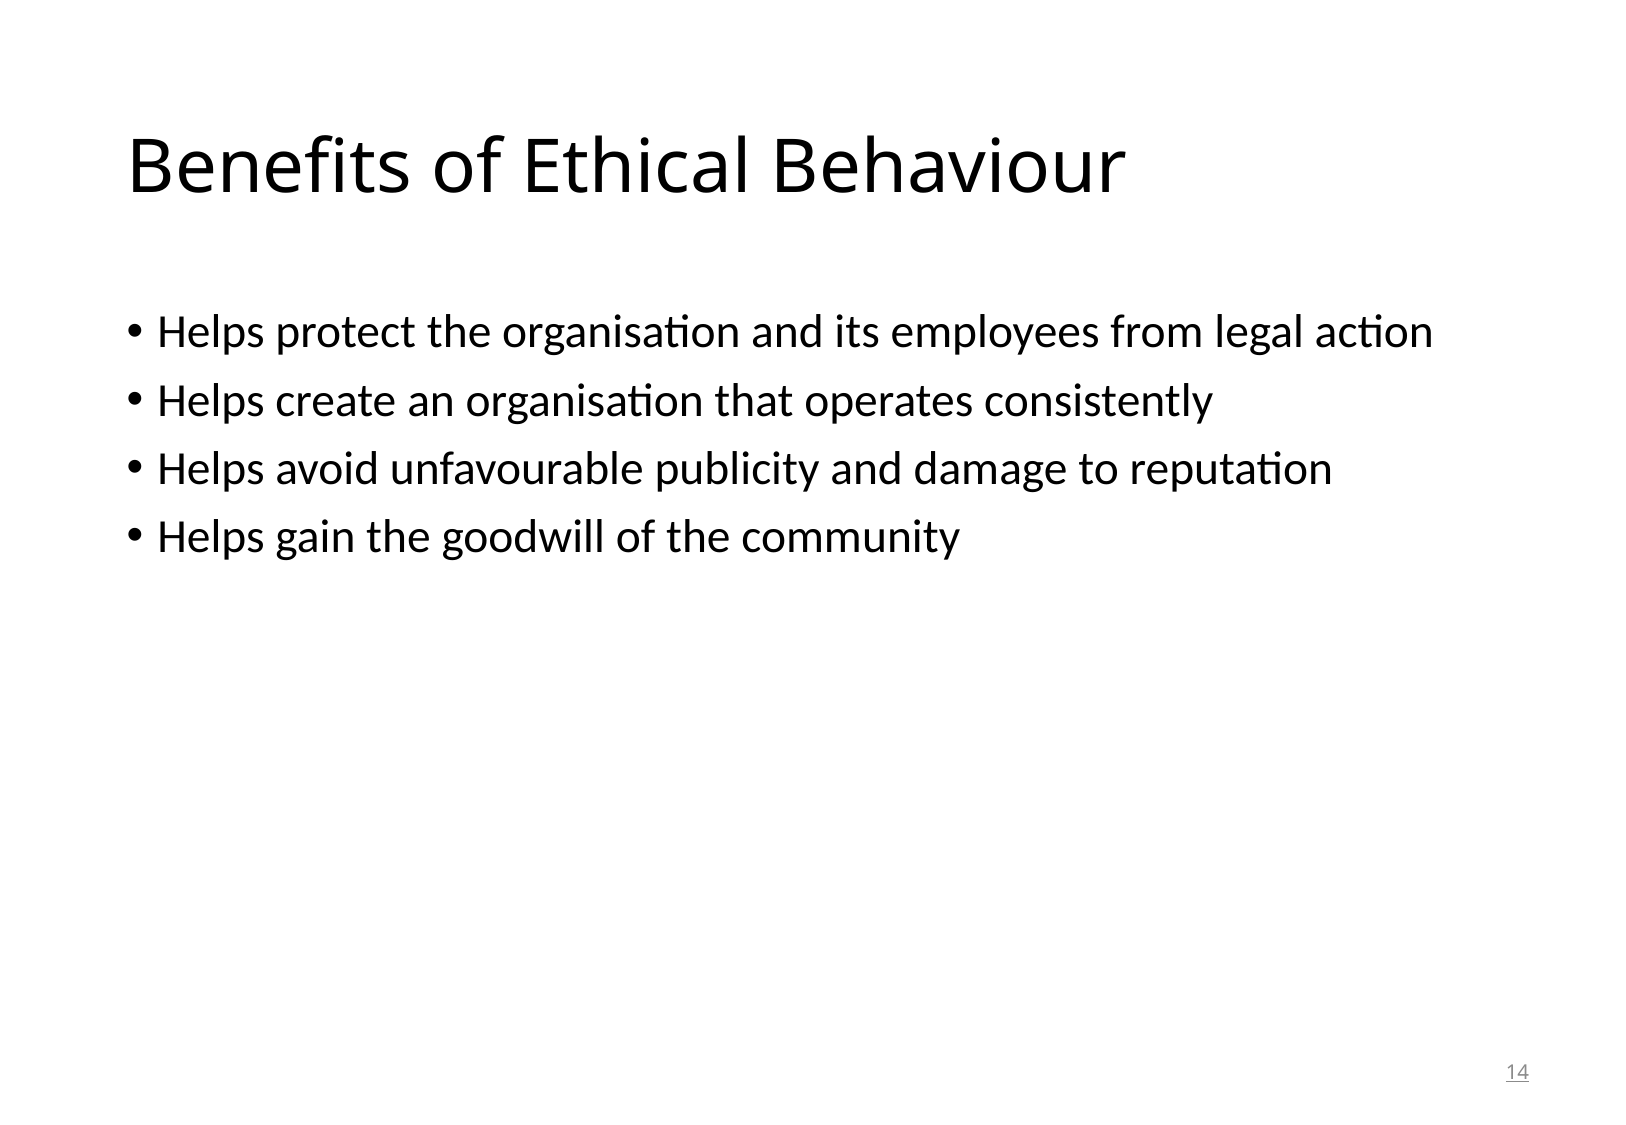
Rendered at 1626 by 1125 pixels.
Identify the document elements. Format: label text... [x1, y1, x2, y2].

title Benefits of Ethical Behaviour [111, 59, 1514, 278]
slide_number 14 [1164, 1042, 1544, 1103]
list Helps protect the organisation and its employees from legal action Helps create an organisation that operates consistently Helps avoid unfavourable publicity and damage to reputation Helps gain the goodwill of the community [111, 299, 1514, 1014]
